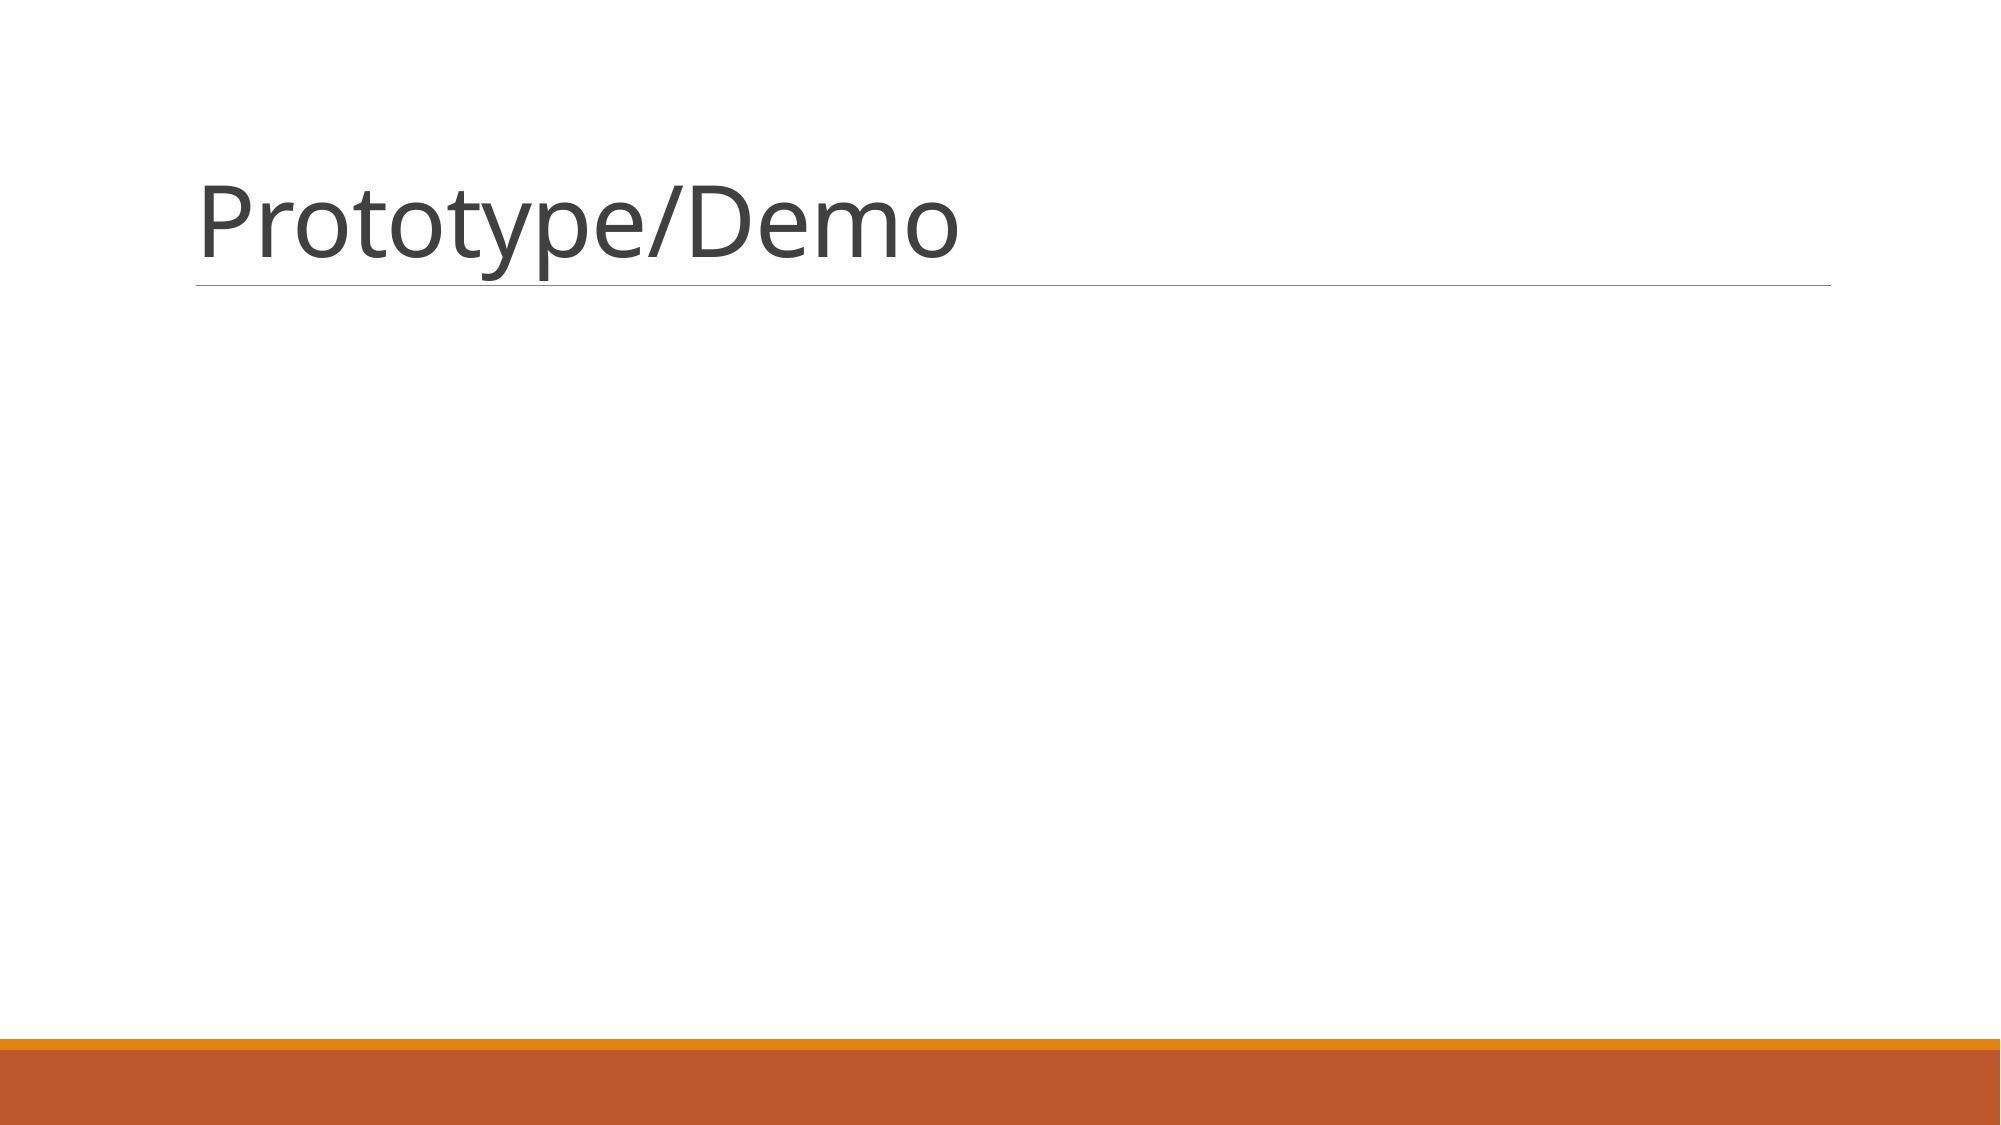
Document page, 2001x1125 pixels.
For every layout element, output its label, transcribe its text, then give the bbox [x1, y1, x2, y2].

title Prototype/Demo [180, 47, 1830, 285]
